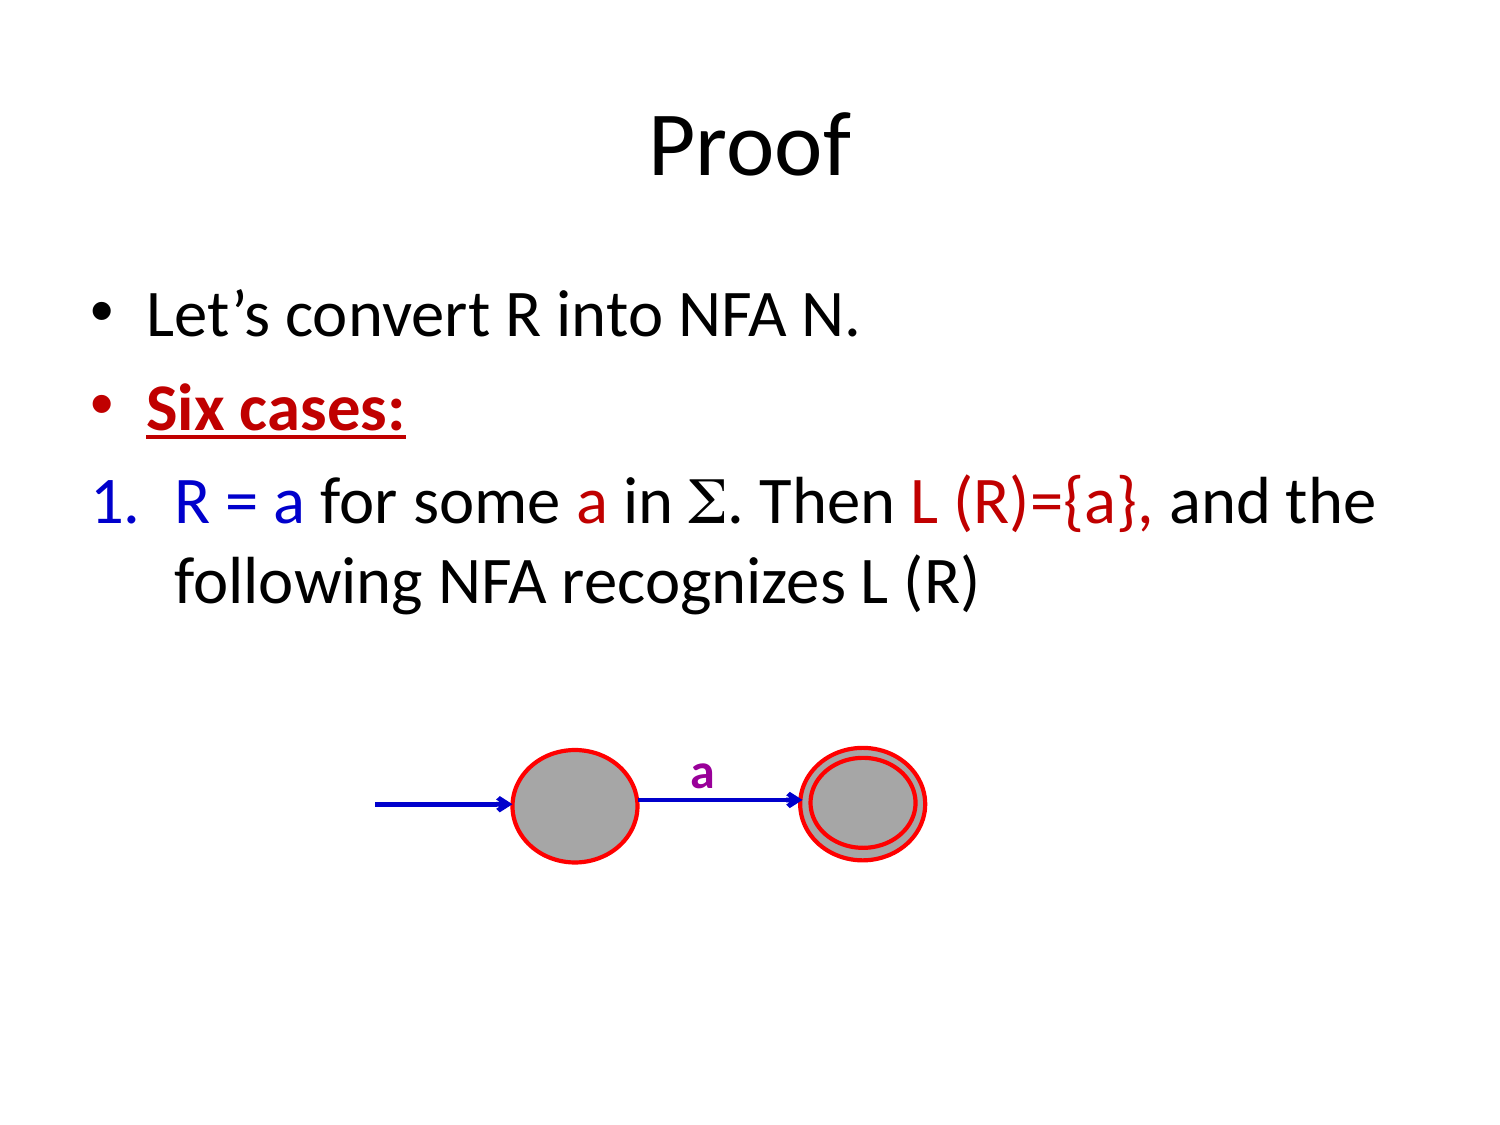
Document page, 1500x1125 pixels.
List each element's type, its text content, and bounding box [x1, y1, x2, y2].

title Proof [75, 45, 1425, 233]
list Let’s convert R into NFA N. Six cases: R = a for some a in . Then L (R)={a}, and the following NFA recognizes L (R) [75, 262, 1425, 650]
text_box a [675, 730, 730, 799]
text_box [799, 747, 926, 861]
text_box [510, 747, 640, 865]
